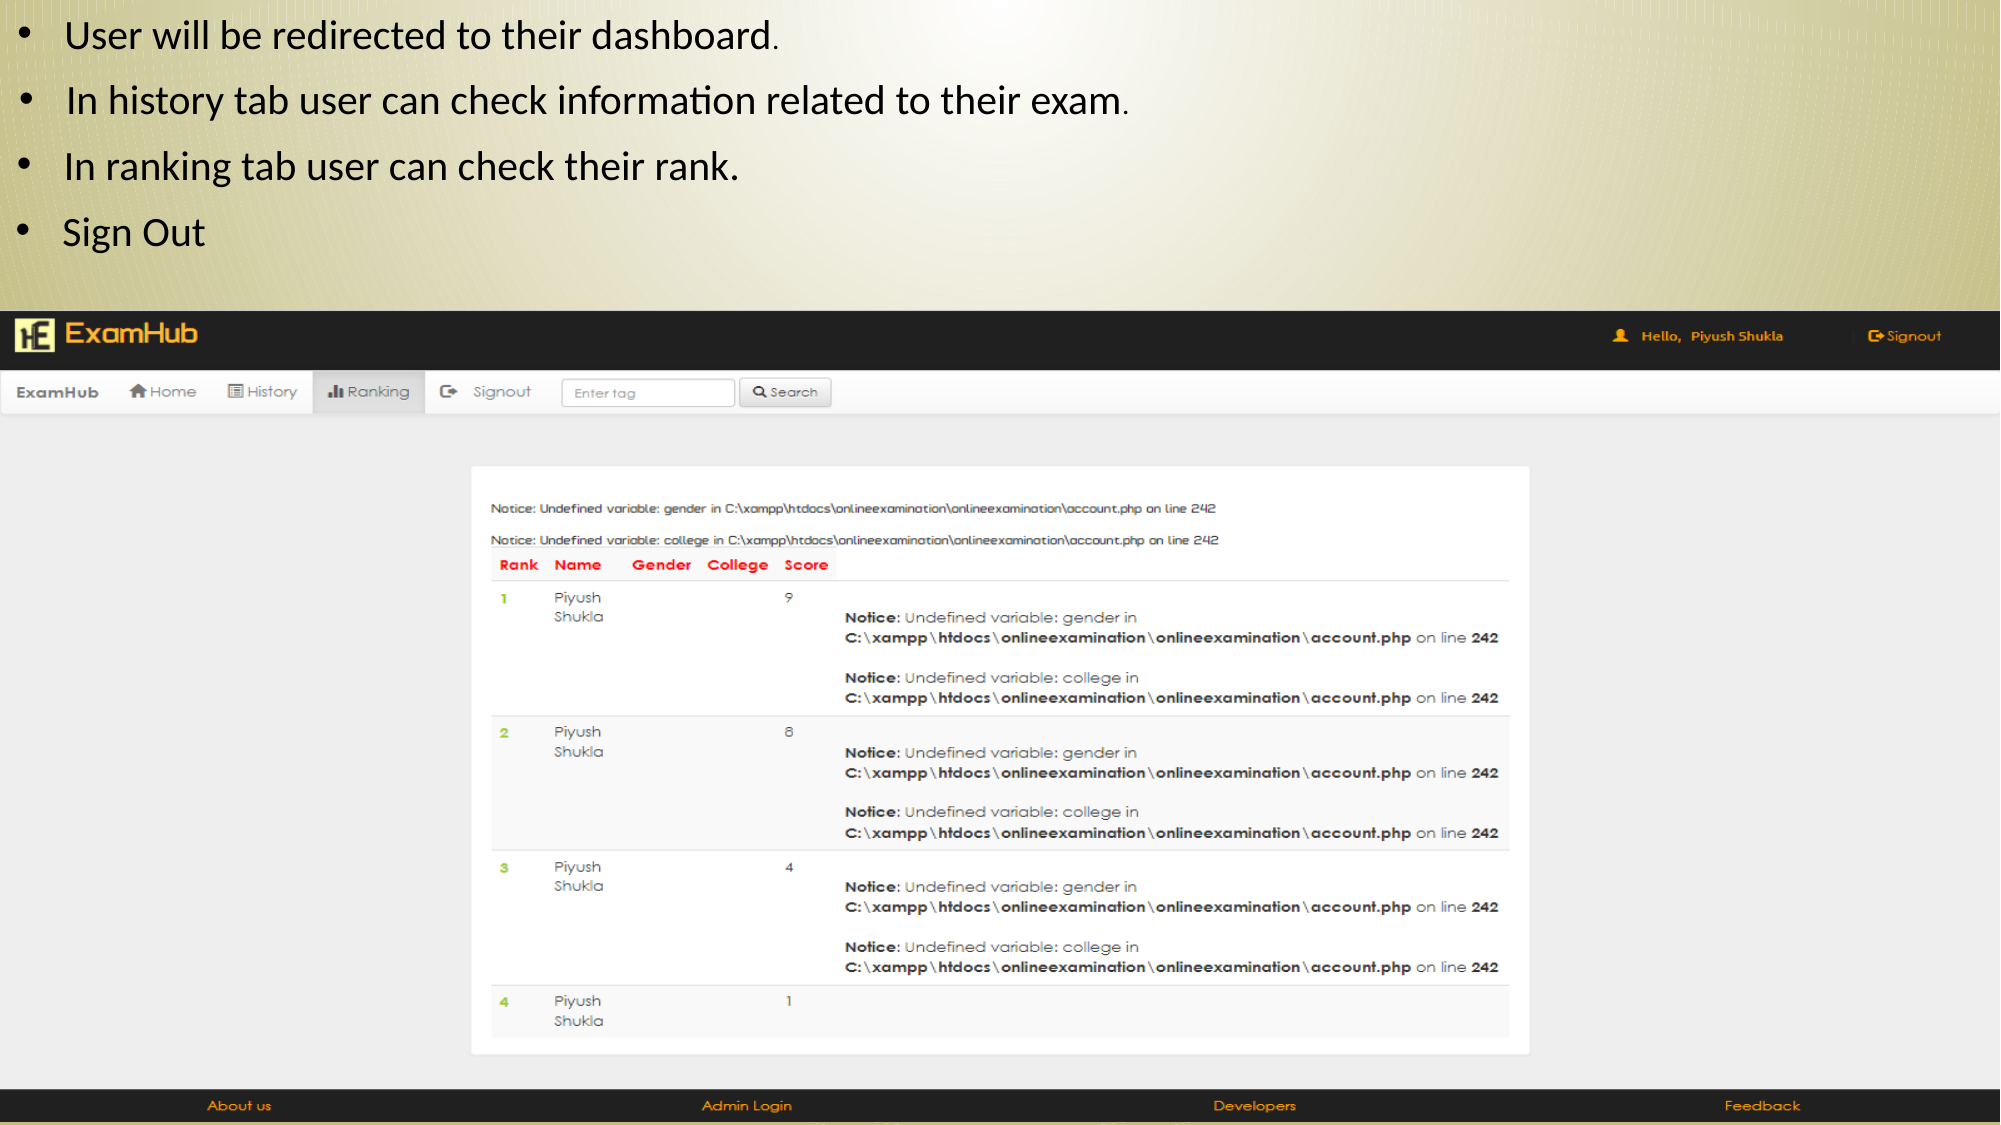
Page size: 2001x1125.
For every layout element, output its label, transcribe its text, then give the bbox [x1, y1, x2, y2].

text_box User will be redirected to their dashboard. [2, 0, 795, 65]
picture [0, 310, 2000, 1122]
text_box In history tab user can check information related to their exam. [4, 65, 1145, 131]
text_box In ranking tab user can check their rank. [2, 131, 756, 197]
text_box Sign Out [0, 196, 222, 262]
